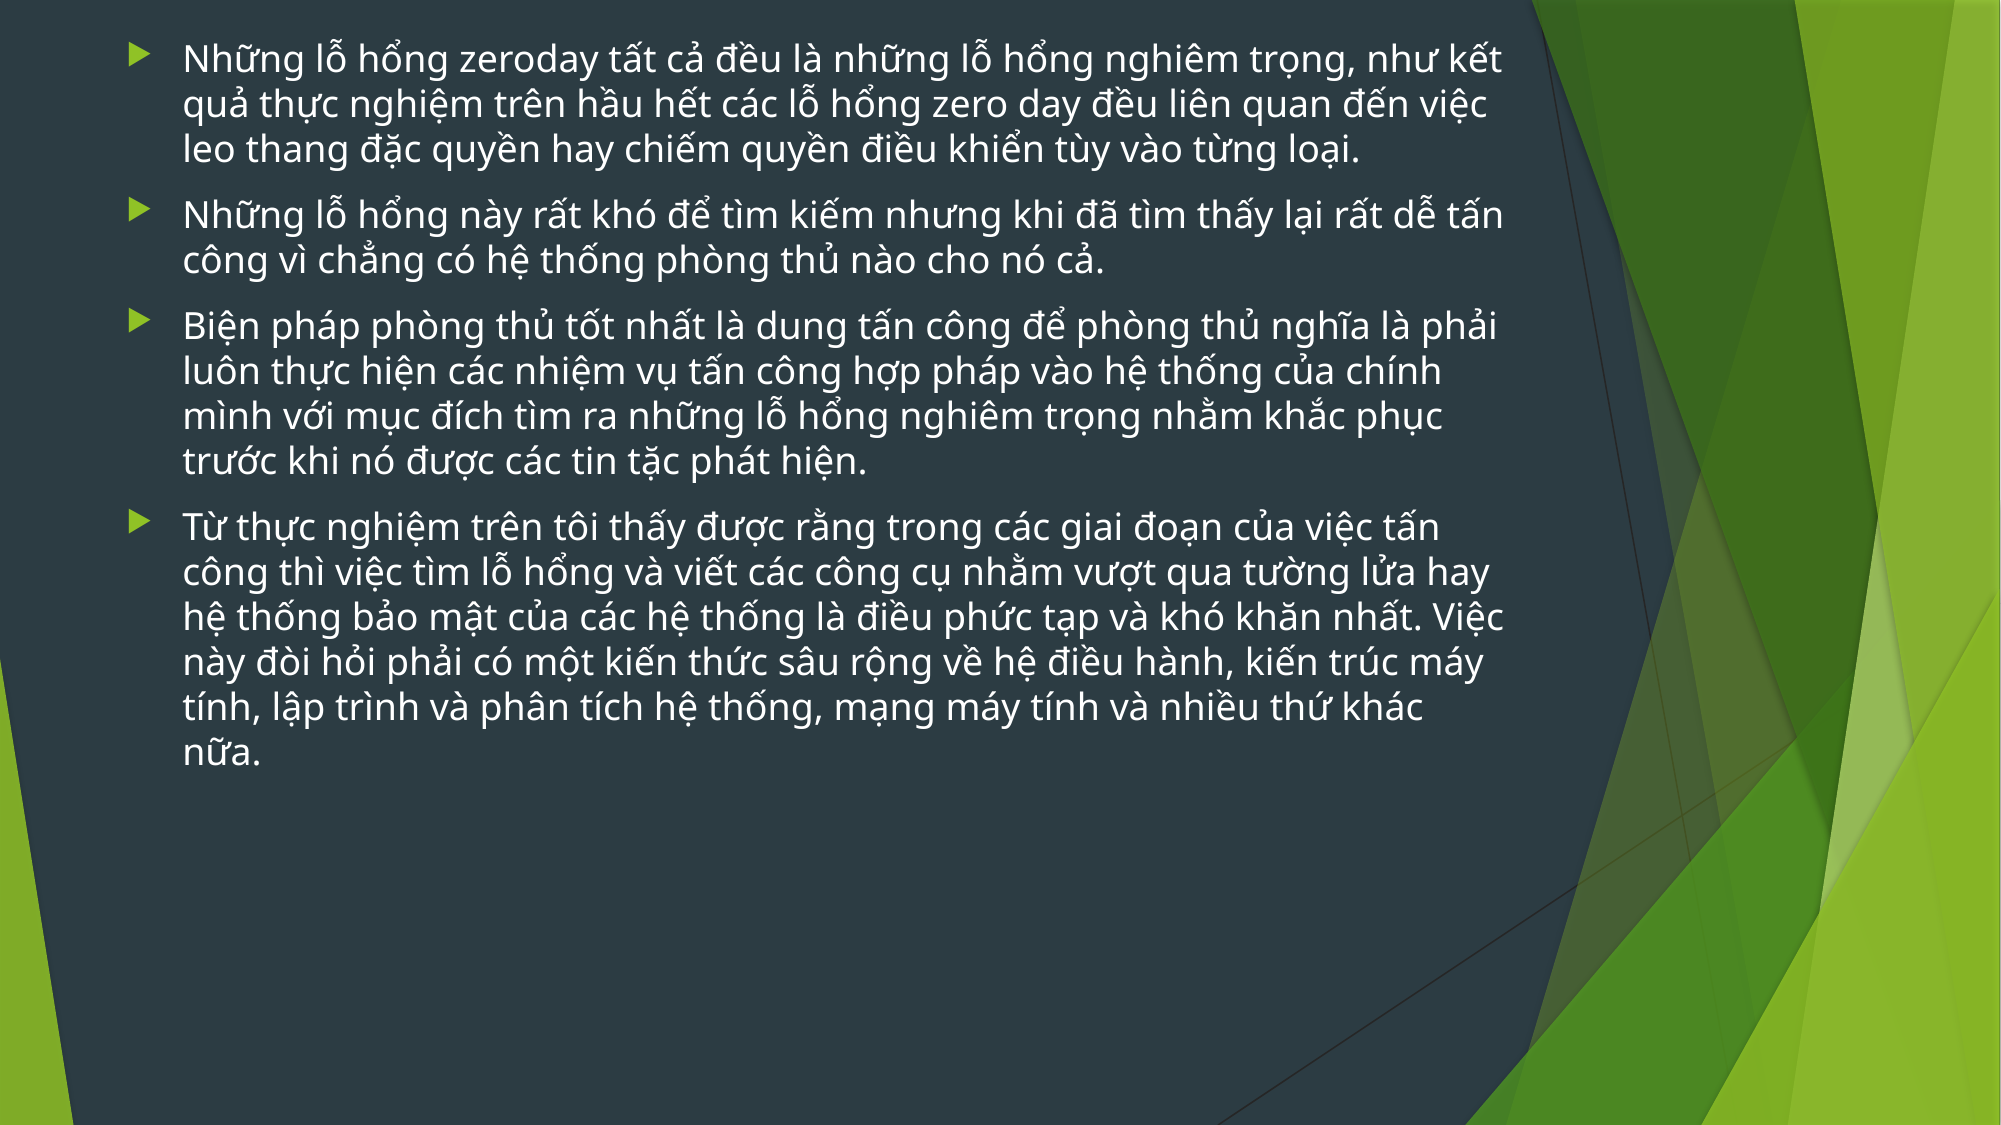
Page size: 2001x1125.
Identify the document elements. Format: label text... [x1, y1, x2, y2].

list Những lỗ hổng zeroday tất cả đều là những lỗ hổng nghiêm trọng, như kết quả thực nghiệm trên hầu hết các lỗ hổng zero day đều liên quan đến việc leo thang đặc quyền hay chiếm quyền điều khiển tùy vào từng loại. Những lỗ hổng này rất khó để tìm kiếm nhưng khi đã tìm thấy lại rất dễ tấn công vì chẳng có hệ thống phòng thủ nào cho nó cả. Biện pháp phòng thủ tốt nhất là dung tấn công để phòng thủ nghĩa là phải luôn thực hiện các nhiệm vụ tấn công hợp pháp vào hệ thống của chính mình với mục đích tìm ra những lỗ hổng nghiêm trọng nhằm khắc phục trước khi nó được các tin tặc phát hiện. Từ thực nghiệm trên tôi thấy được rằng trong các giai đoạn của việc tấn công thì việc tìm lỗ hổng và viết các công cụ nhằm vượt qua tường lửa hay hệ thống bảo mật của các hệ thống là điều phức tạp và khó khăn nhất. Việc này đòi hỏi phải có một kiến thức sâu rộng về hệ điều hành, kiến trúc máy tính, lập trình và phân tích hệ thống, mạng máy tính và nhiều thứ khác nữa. [111, 27, 1522, 992]
